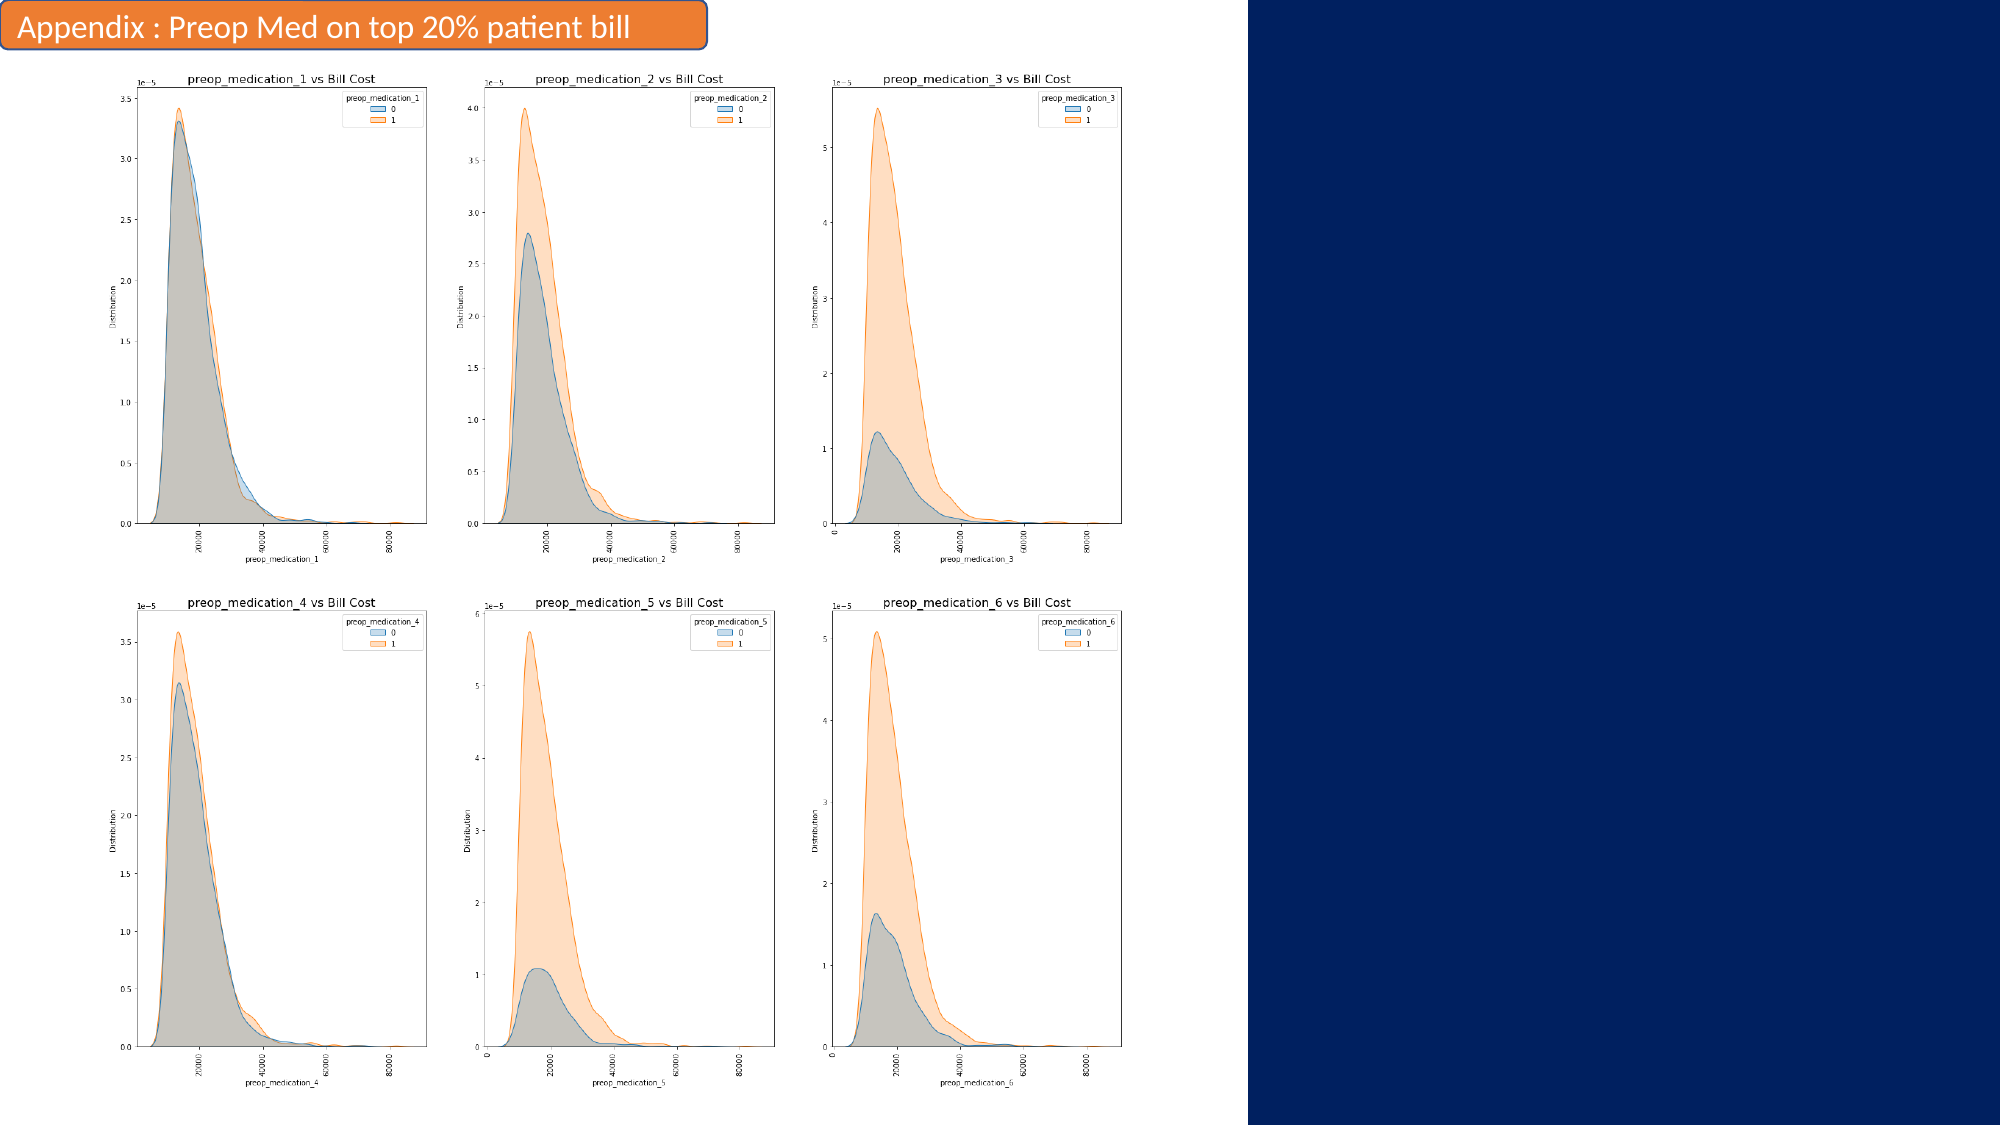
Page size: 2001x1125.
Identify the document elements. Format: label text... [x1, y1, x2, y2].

text_box [1248, 0, 2000, 1125]
text_box Appendix : Preop Med on top 20% patient bill [0, 0, 709, 51]
picture [104, 69, 1126, 1091]
